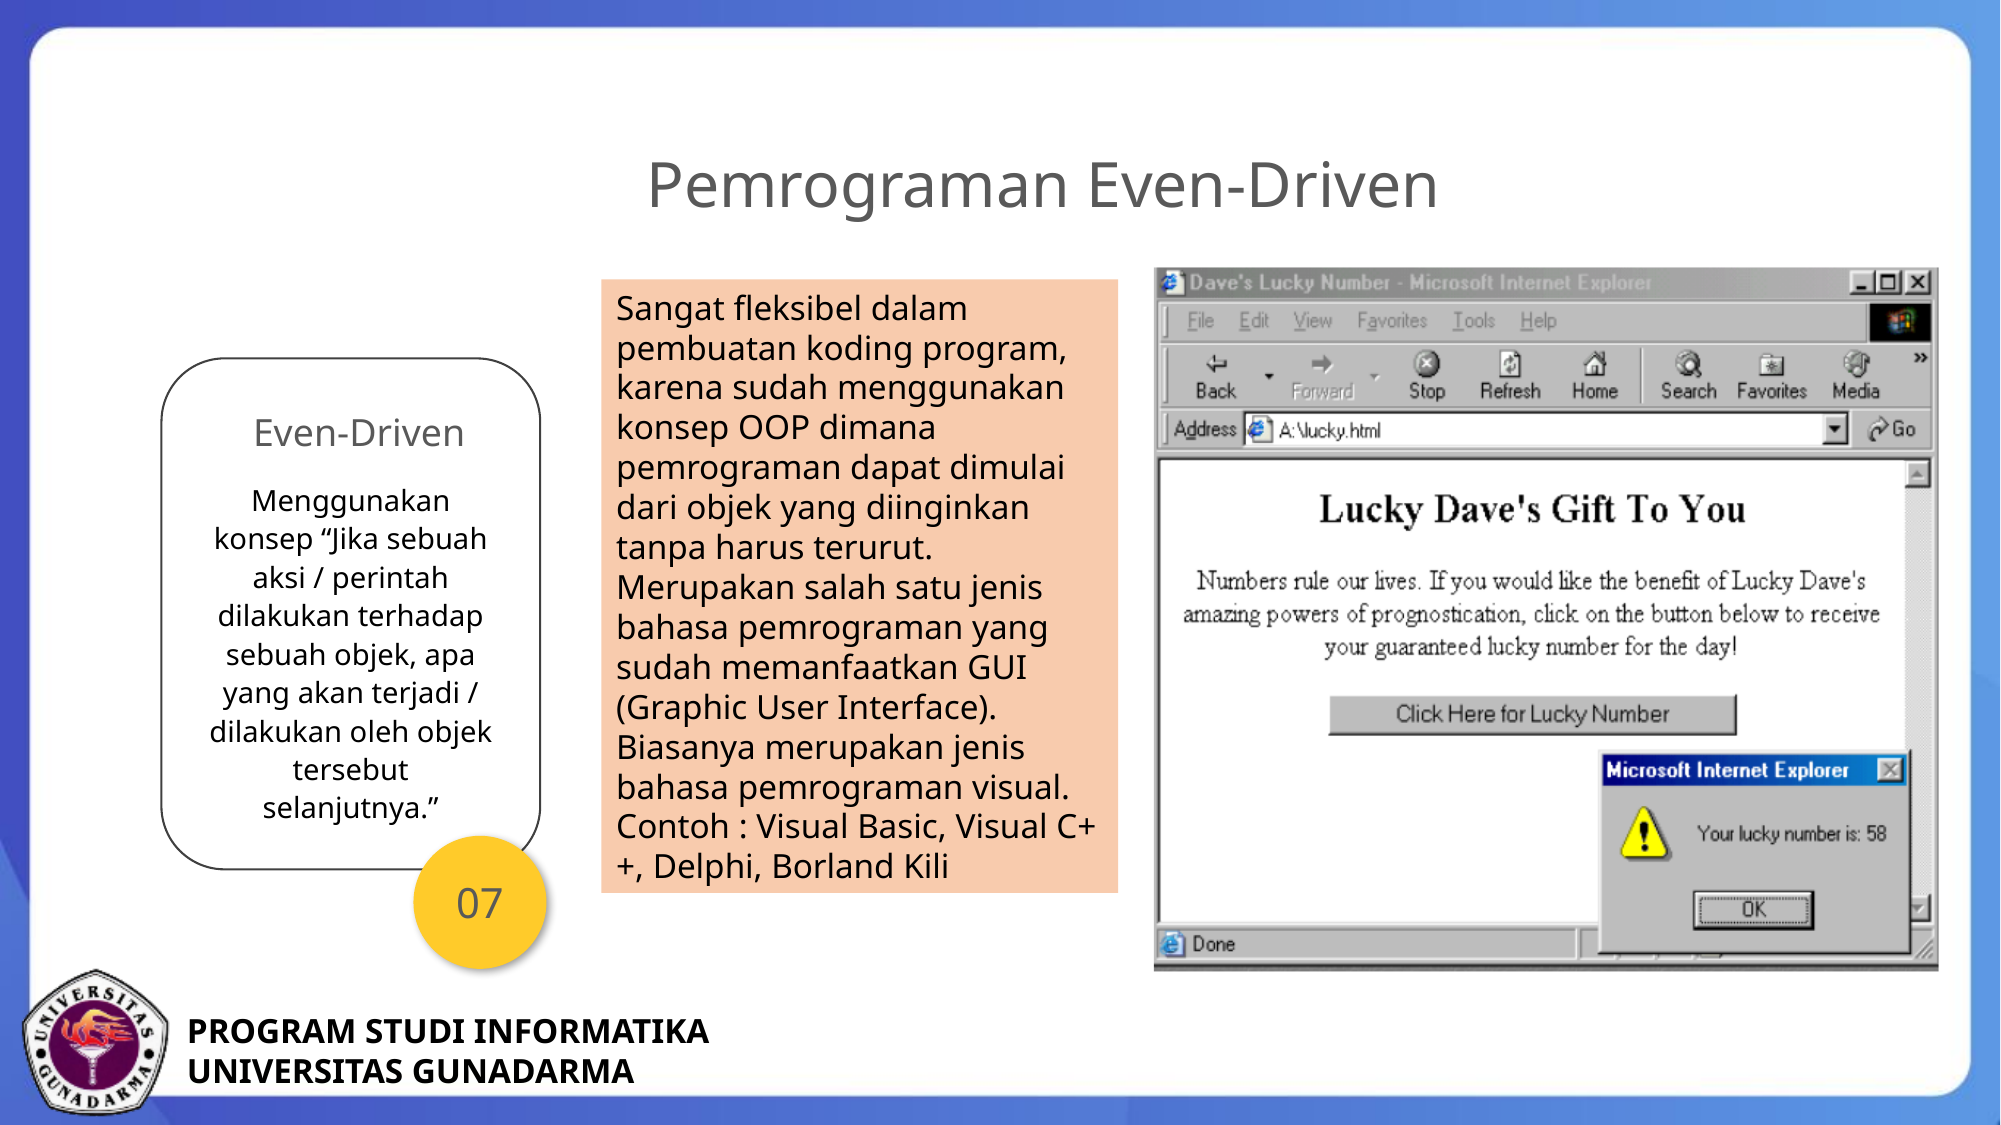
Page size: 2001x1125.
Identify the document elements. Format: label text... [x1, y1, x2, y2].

picture [0, 0, 2001, 1125]
text_box 07 [412, 870, 548, 970]
text_box Sangat fleksibel dalam pembuatan koding program, karena sudah menggunakan konsep OOP dimana pemrograman dapat dimulai dari objek yang diinginkan tanpa harus terurut. Merupakan salah satu jenis bahasa pemrograman yang sudah memanfaatkan GUI (Graphic User Interface). Biasanya merupakan jenis bahasa pemrograman visual. Contoh : Visual Basic, Visual C++, Delphi, Borland Kili [601, 279, 1119, 893]
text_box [161, 358, 541, 870]
text_box Pemrograman Even-Driven [622, 138, 1465, 228]
